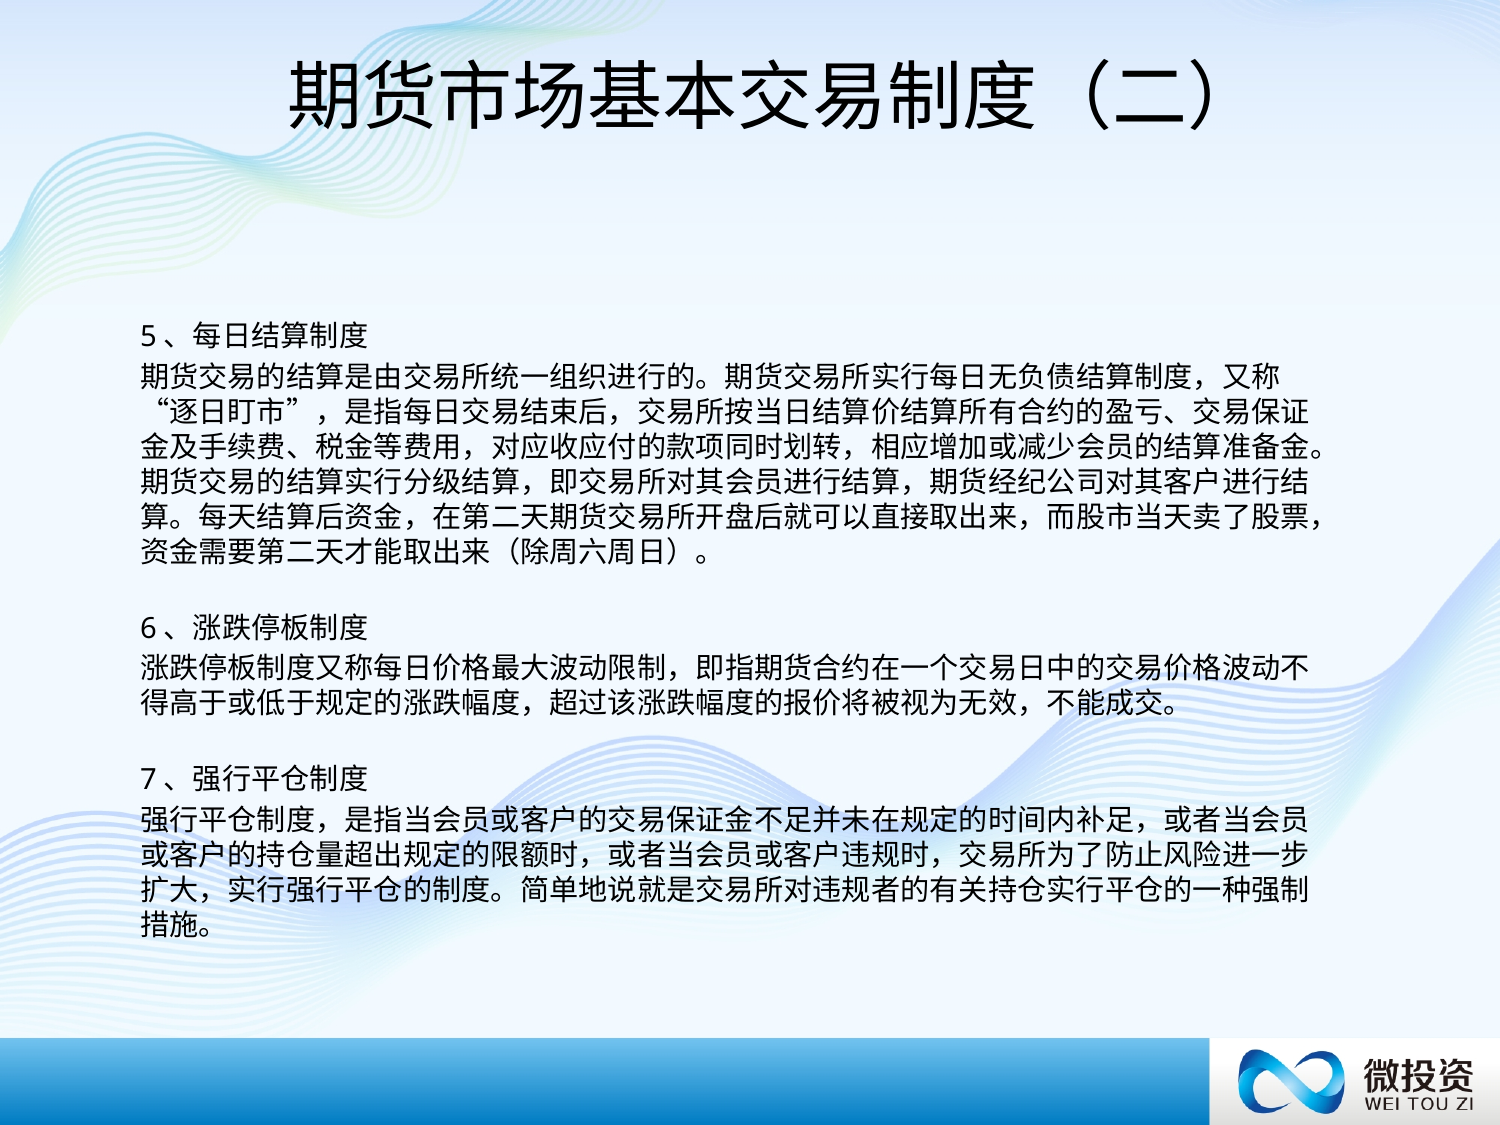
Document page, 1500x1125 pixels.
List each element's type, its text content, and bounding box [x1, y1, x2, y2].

picture [0, 0, 1500, 1125]
text_box 期货市场基本交易制度（二） [99, 0, 1450, 188]
list 5、每日结算制度 期货交易的结算是由交易所统一组织进行的。期货交易所实行每日无负债结算制度，又称“逐日盯市”，是指每日交易结束后，交易所按当日结算价结算所有合约的盈亏、交易保证金及手续费、税金等费用，对应收应付的款项同时划转，相应增加或减少会员的结算准备金。期货交易的结算实行分级结算，即交易所对其会员进行结算，期货经纪公司对其客户进行结算。每天结算后资金，在第二天期货交易所开盘后就可以直接取出来，而股市当天卖了股票，资金需要第二天才能取出来（除周六周日）。 6、涨跌停板制度 涨跌停板制度又称每日价格最大波动限制，即指期货合约在一个交易日中的交易价格波动不得高于或低于规定的涨跌幅度，超过该涨跌幅度的报价将被视为无效，不能成交。 7、强行平仓制度 强行平仓制度，是指当会员或客户的交易保证金不足并未在规定的时间内补足，或者当会员或客户的持仓量超出规定的限额时，或者当会员或客户违规时，交易所为了防止风险进一步扩大，实行强行平仓的制度。简单地说就是交易所对违规者的有关持仓实行平仓的一种强制措施。 [125, 275, 1350, 918]
